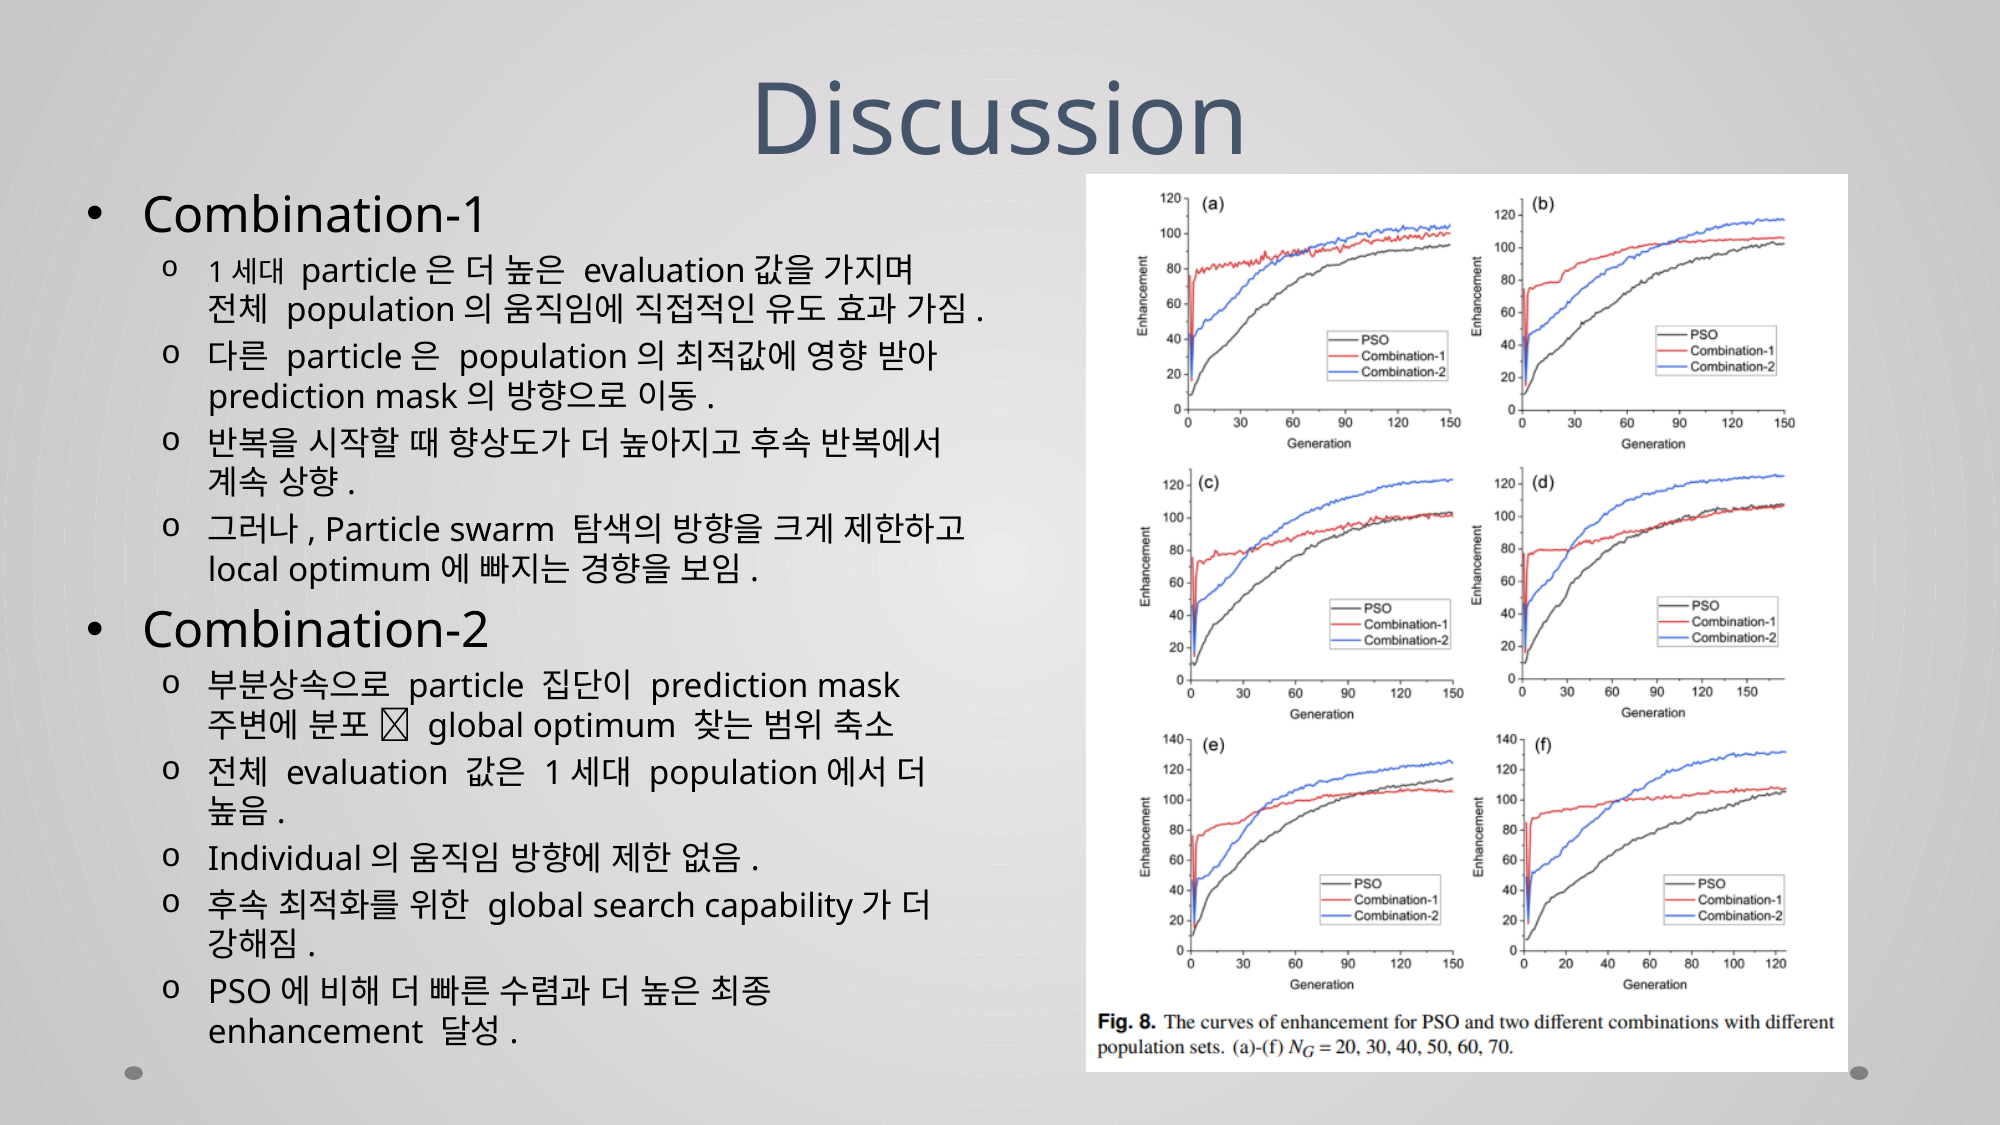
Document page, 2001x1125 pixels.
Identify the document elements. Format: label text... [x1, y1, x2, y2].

list Combination-1 1세대 particle은 더 높은 evaluation값을 가지며 전체 population의 움직임에 직접적인 유도 효과 가짐. 다른 particle은 population의 최적값에 영향 받아 prediction mask의 방향으로 이동. 반복을 시작할 때 향상도가 더 높아지고 후속 반복에서 계속 상향. 그러나, Particle swarm 탐색의 방향을 크게 제한하고 local optimum에 빠지는 경향을 보임. Combination-2 부분상속으로 particle 집단이 prediction mask 주변에 분포  global optimum 찾는 범위 축소 전체 evaluation 값은 1세대 population에서 더 높음. Individual의 움직임 방향에 제한 없음. 후속 최적화를 위한 global search capability가 더 강해짐. PSO에 비해 더 빠른 수렴과 더 높은 최종 enhancement 달성. [71, 174, 1000, 1073]
title Discussion [99, 0, 1900, 182]
picture [1086, 174, 1848, 1073]
